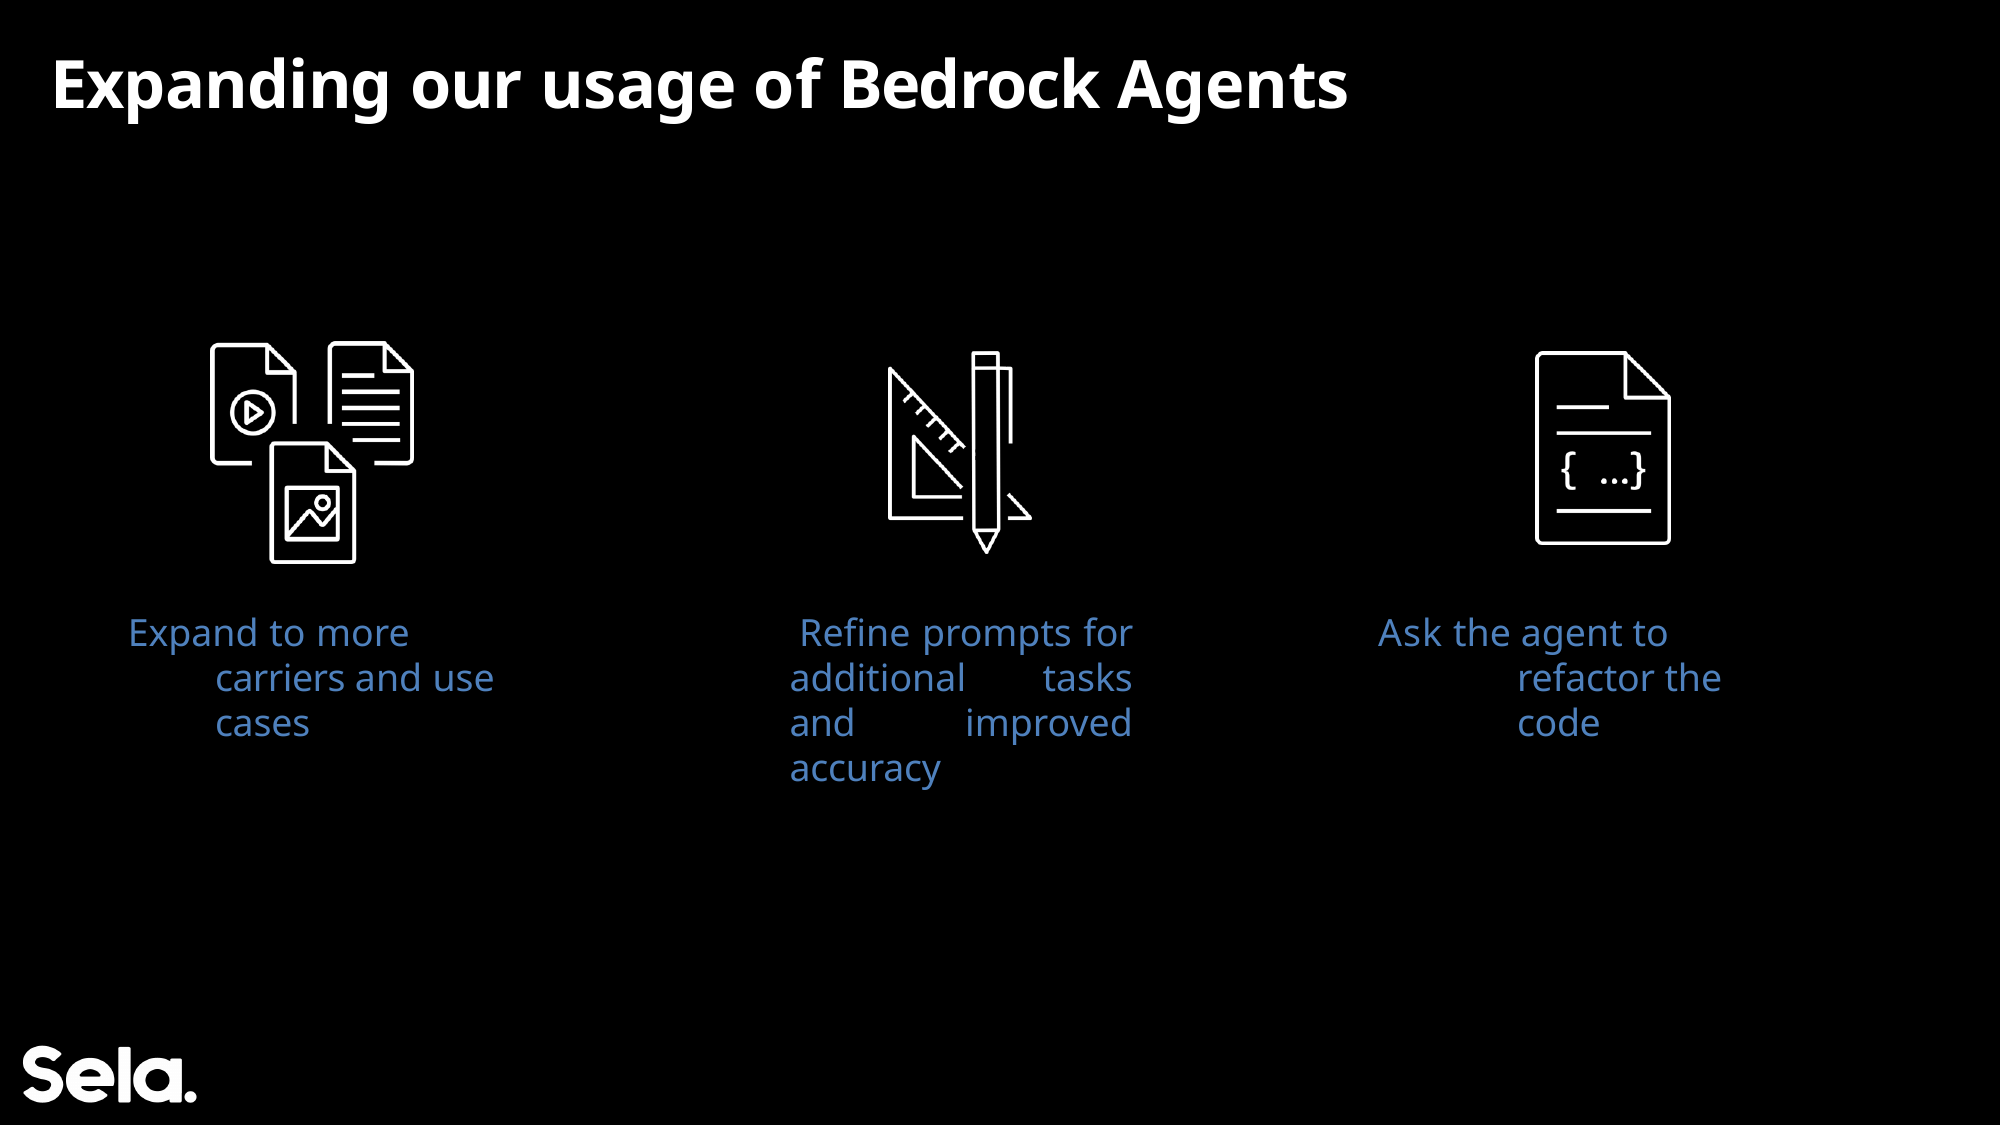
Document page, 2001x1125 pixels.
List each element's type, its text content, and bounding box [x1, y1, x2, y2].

picture [1534, 351, 1671, 545]
text_box Expand to more carriers and use cases [125, 607, 535, 745]
text_box Ask the agent to refactor the code [1376, 607, 1805, 745]
picture [209, 341, 414, 564]
title Expanding our usage of Bedrock Agents [47, 39, 1977, 230]
text_box Refine prompts for additional tasks and improved accuracy [787, 607, 1134, 790]
picture [8, 1022, 212, 1125]
picture [888, 351, 1033, 554]
